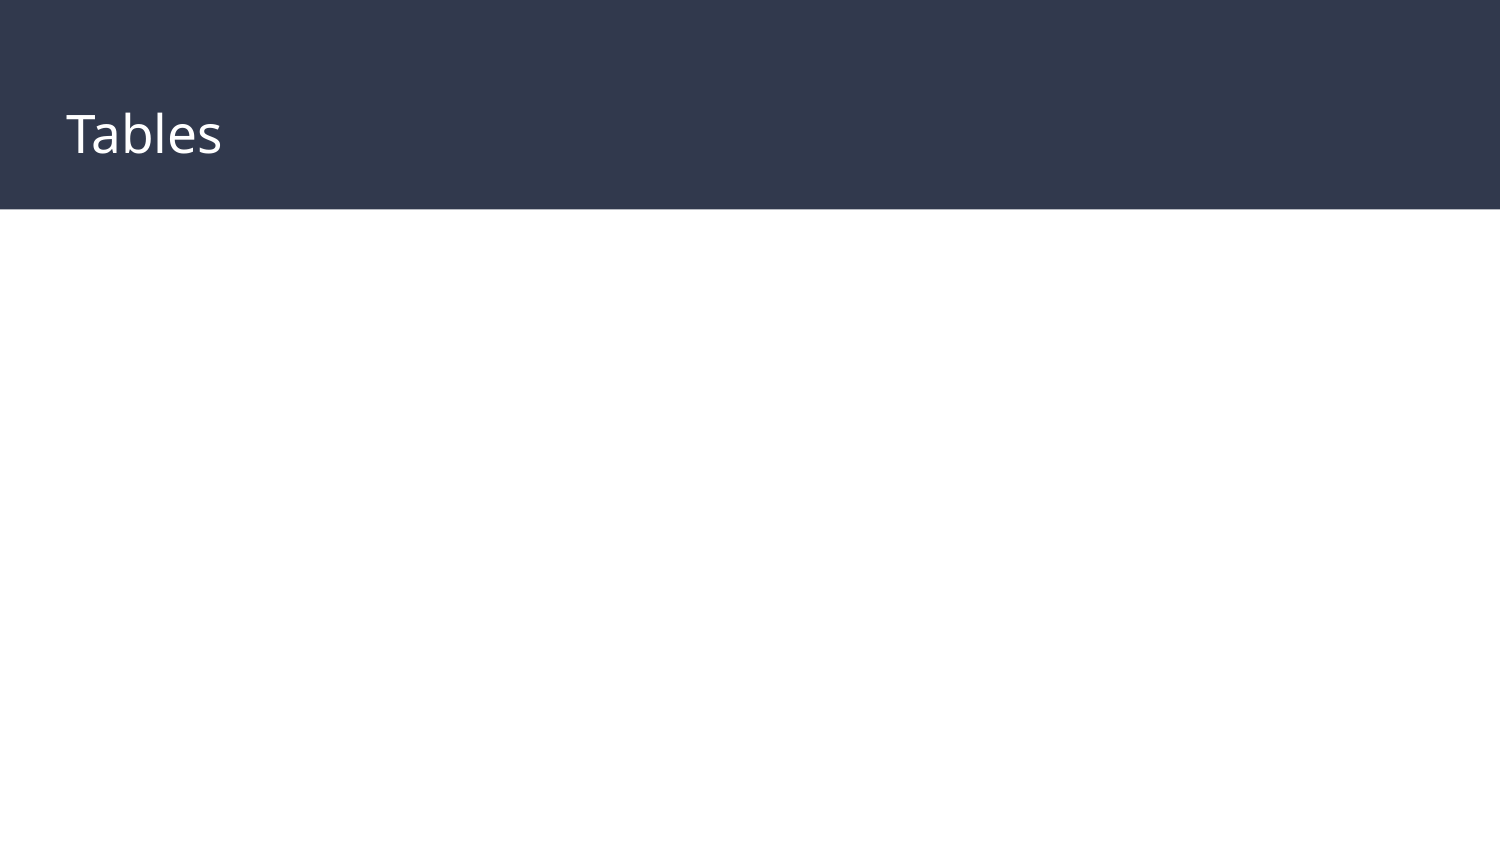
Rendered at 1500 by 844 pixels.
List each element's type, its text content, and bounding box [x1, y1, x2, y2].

title Tables [51, 82, 1449, 185]
